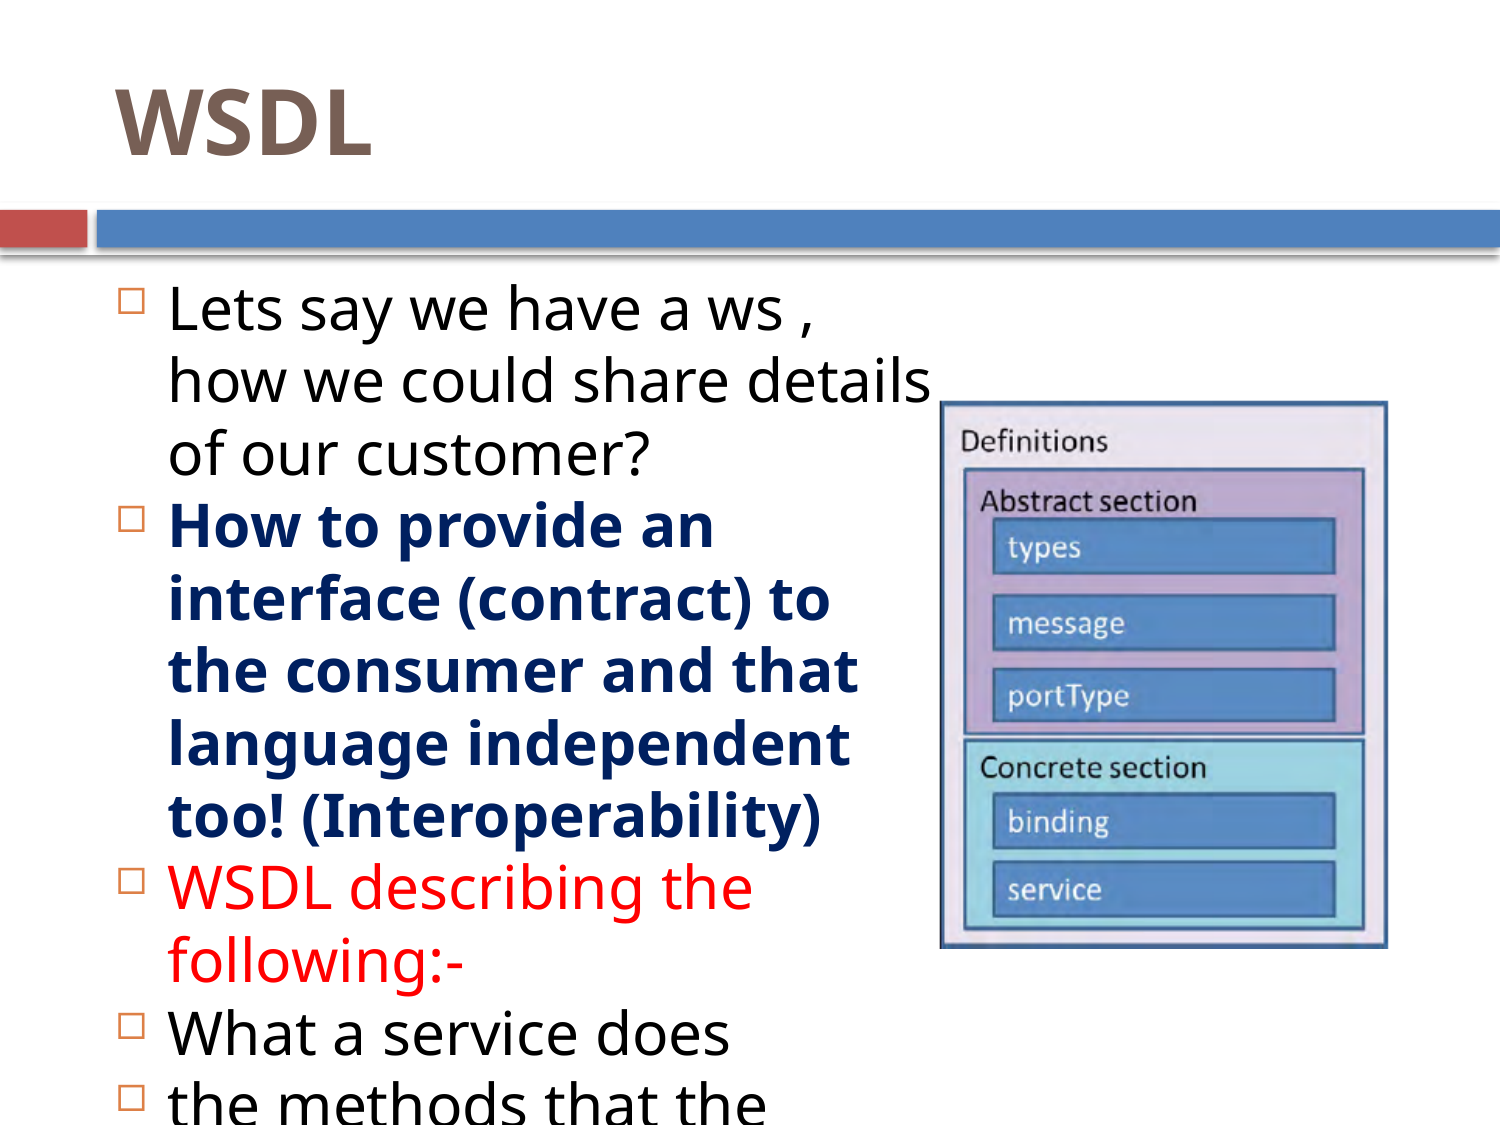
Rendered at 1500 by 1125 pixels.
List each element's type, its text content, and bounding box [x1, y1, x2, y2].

picture [937, 398, 1393, 949]
text_box WSDL [100, 37, 1438, 200]
text_box Lets say we have a ws , how we could share details of our customer? How to provide an interface (contract) to the consumer and that language independent too! (Interoperability) WSDL describing the following:- What a service does the methods that the service provides How a service is accessed details of the data formats and protocols necessary to access a service operations Where a service is located? details of the protocol specific network address, such as a URL [100, 262, 950, 1000]
